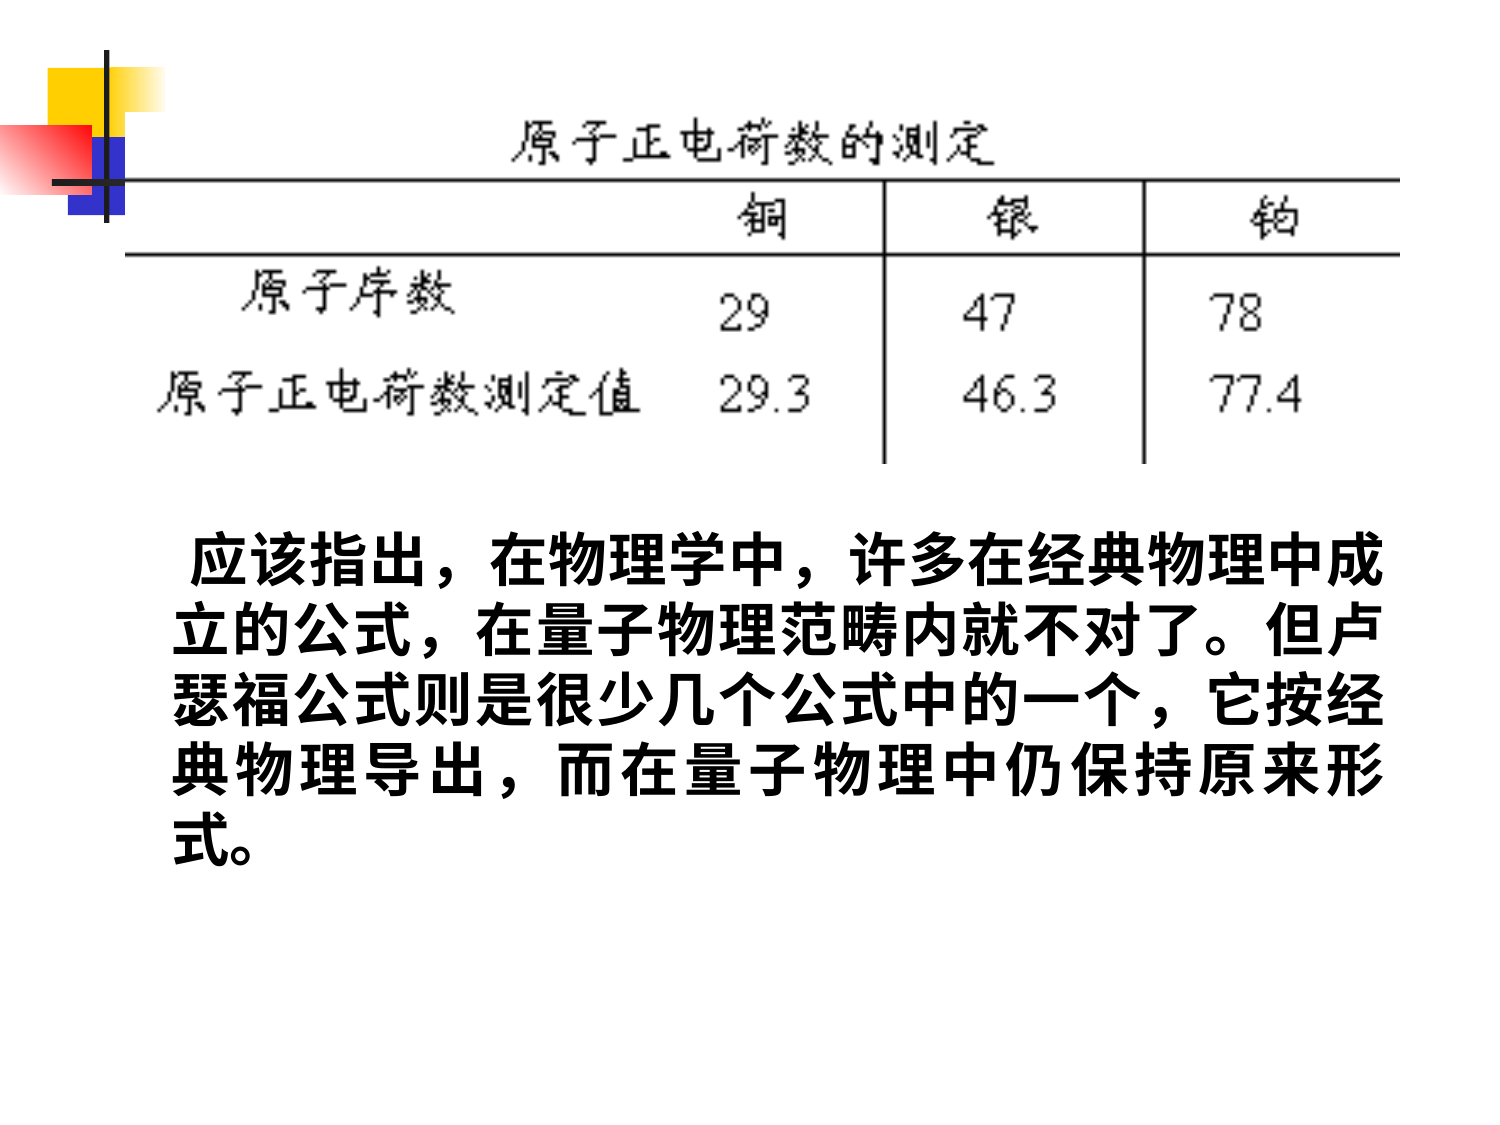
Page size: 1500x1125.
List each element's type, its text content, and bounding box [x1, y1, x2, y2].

picture [124, 112, 1400, 464]
list 应该指出，在物理学中，许多在经典物理中成立的公式，在量子物理范畴内就不对了。但卢瑟福公式则是很少几个公式中的一个，它按经典物理导出，而在量子物理中仍保持原来形式。 [99, 331, 1400, 1006]
